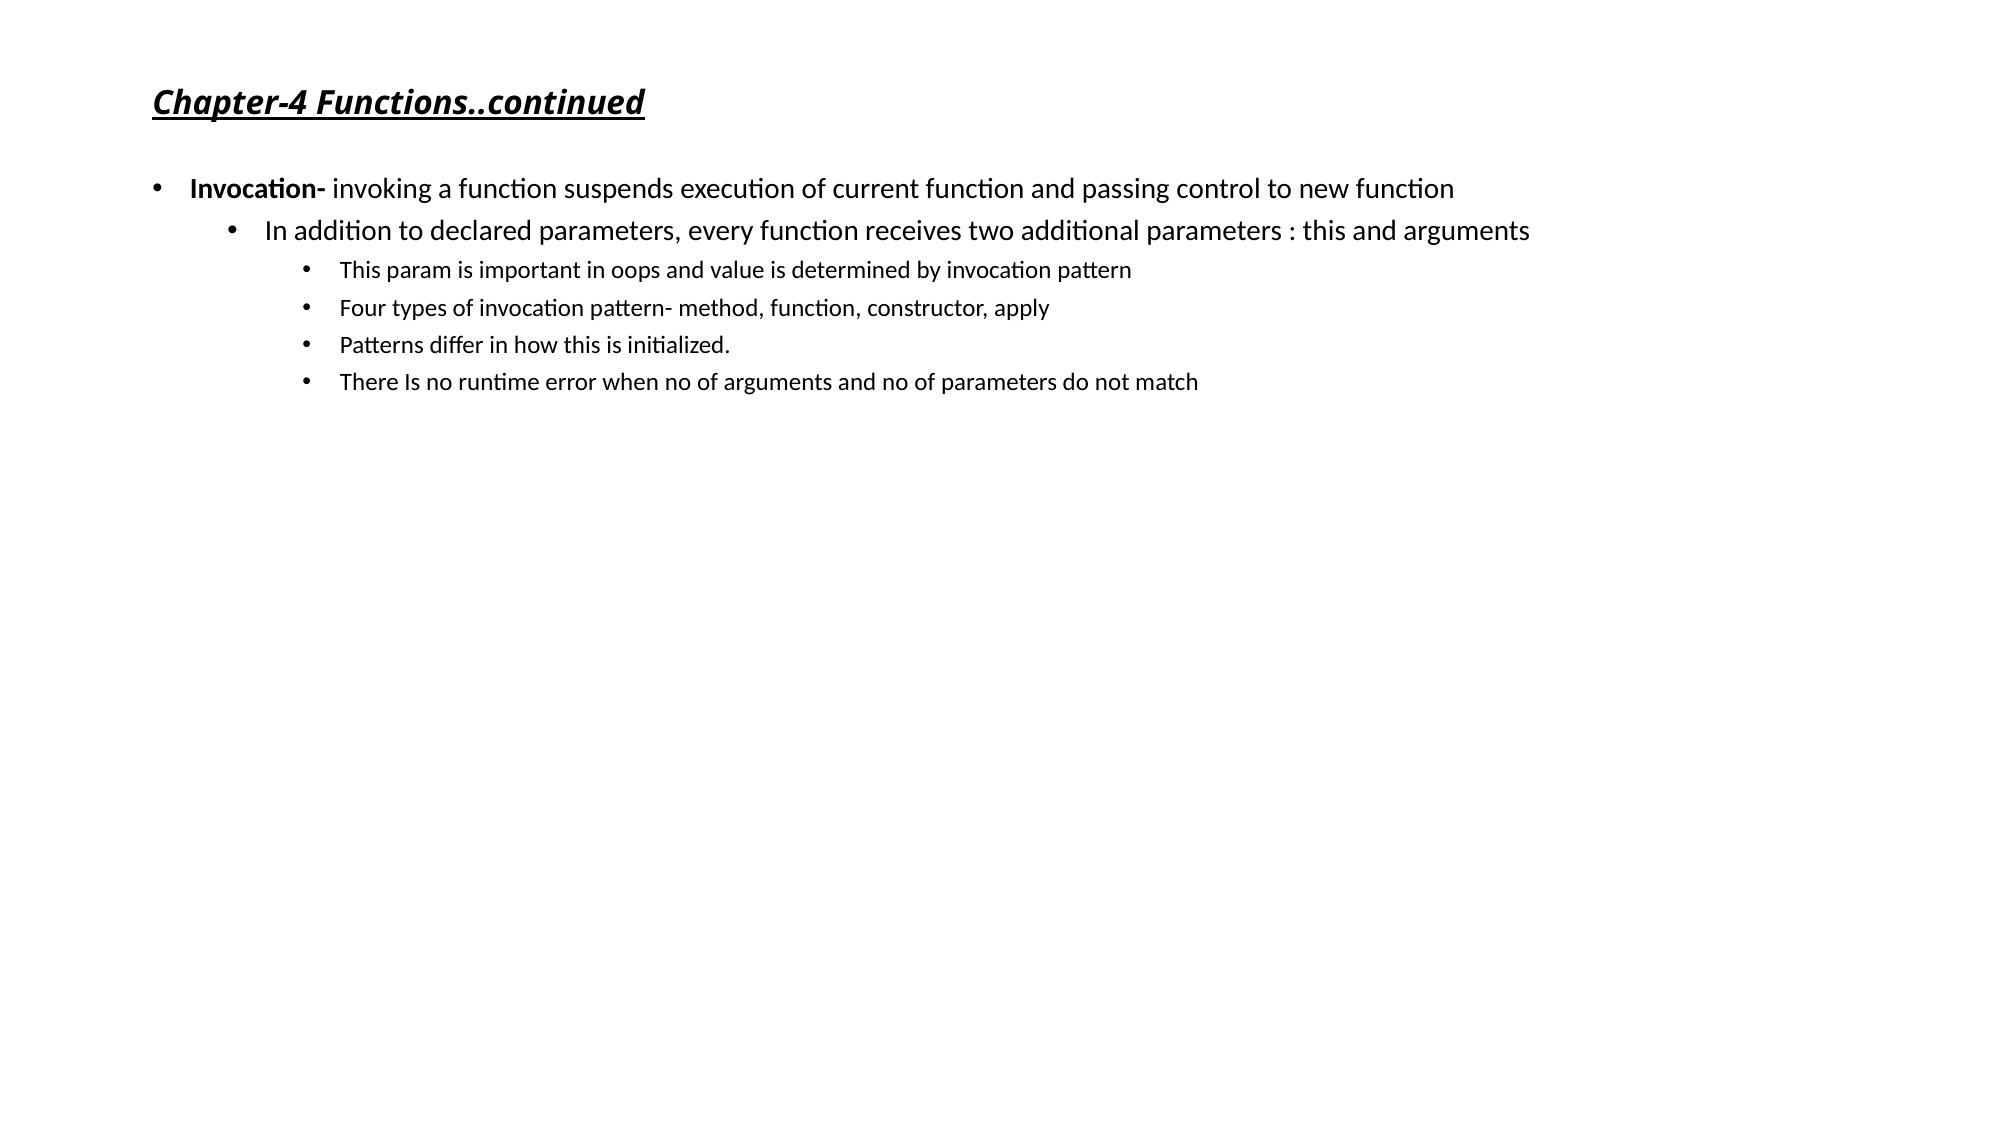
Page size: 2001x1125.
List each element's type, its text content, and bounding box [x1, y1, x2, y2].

list Invocation- invoking a function suspends execution of current function and passing control to new function In addition to declared parameters, every function receives two additional parameters : this and arguments This param is important in oops and value is determined by invocation pattern Four types of invocation pattern- method, function, constructor, apply Patterns differ in how this is initialized. There Is no runtime error when no of arguments and no of parameters do not match [137, 166, 1911, 1072]
title Chapter-4 Functions..continued [137, 59, 727, 149]
